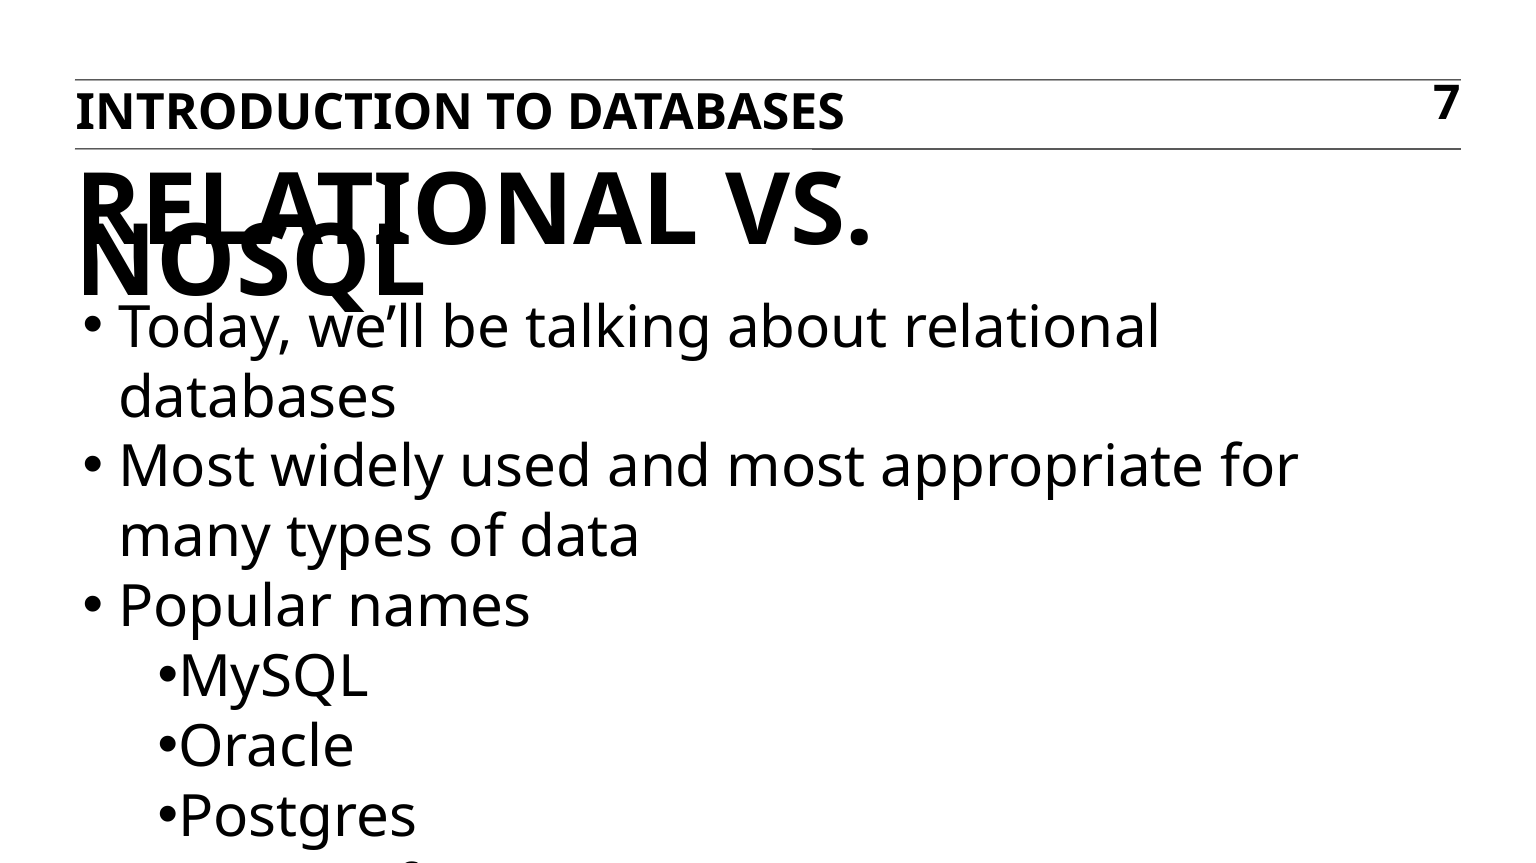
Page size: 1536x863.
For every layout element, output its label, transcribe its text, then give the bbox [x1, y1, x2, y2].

list Introduction to Databases [60, 81, 1231, 132]
list Relational VS. NoSQL [60, 206, 1231, 257]
slide_number 7 [1419, 86, 1461, 138]
text_box Today, we’ll be talking about relational databases Most widely used and most appropriate for many types of data Popular names MySQL Oracle Postgres Microsoft SQL Server SQLite [67, 281, 1451, 771]
